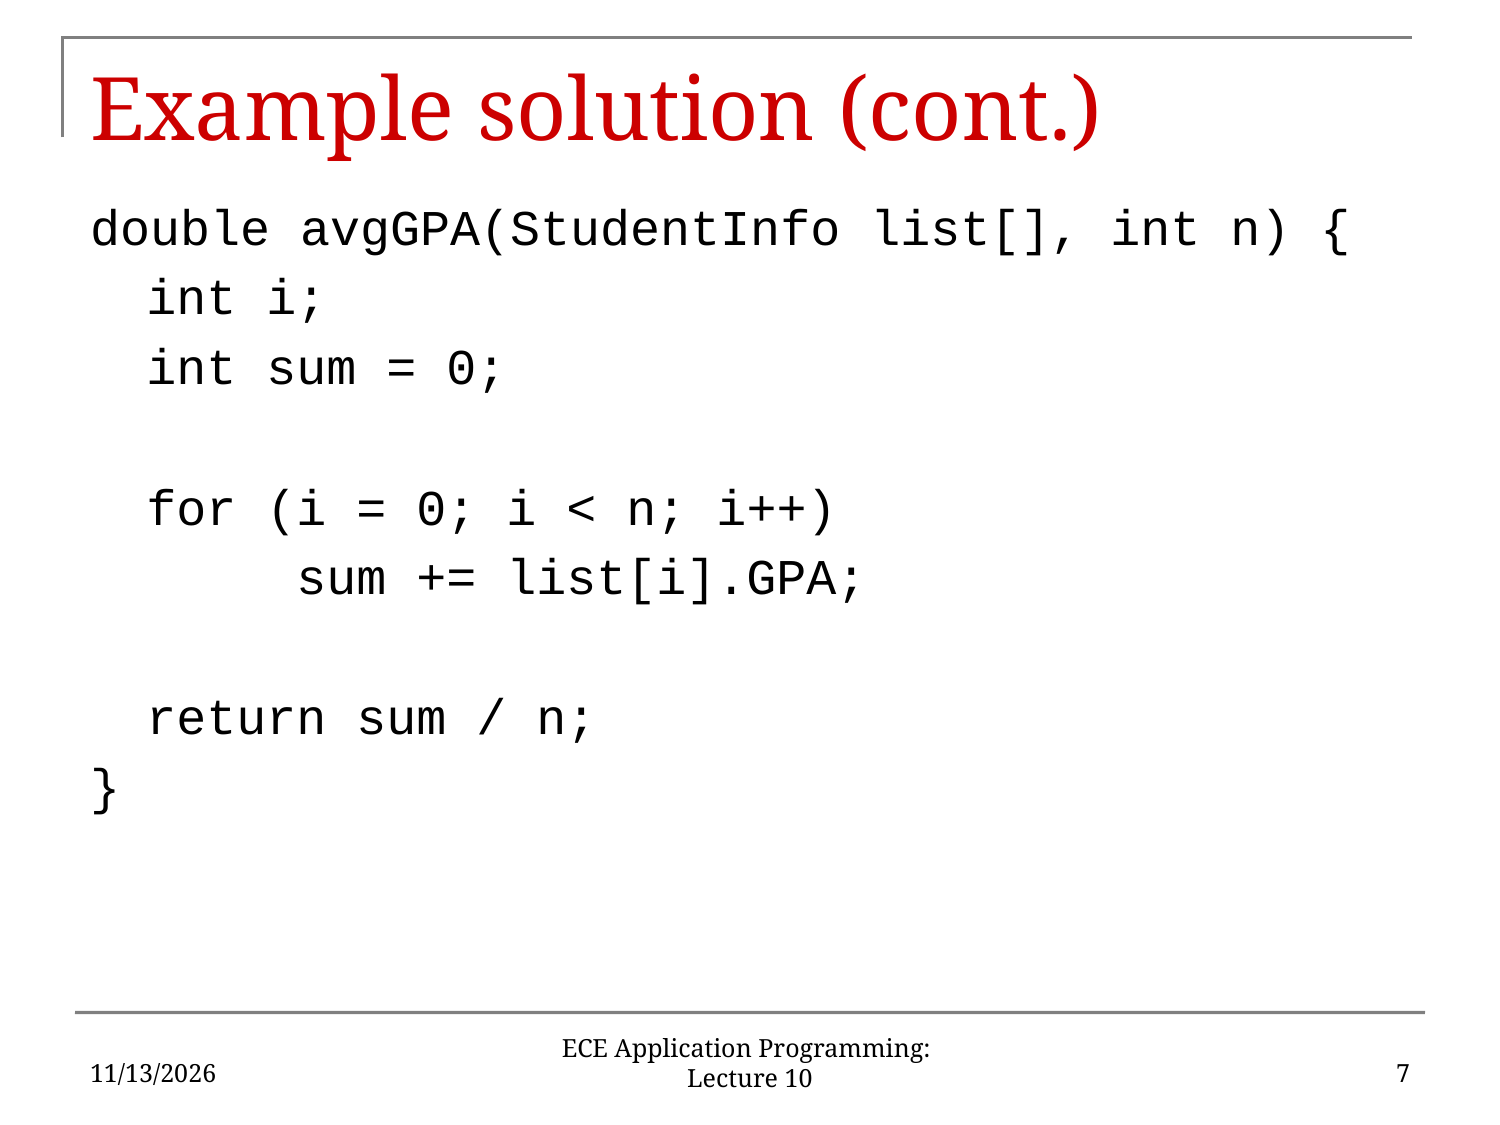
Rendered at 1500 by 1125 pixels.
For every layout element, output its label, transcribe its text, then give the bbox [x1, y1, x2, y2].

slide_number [74, 1023, 426, 1100]
list double avgGPA(StudentInfo list[], int n) { int i; int sum = 0; for (i = 0; i < n; i++) sum += list[i].GPA; return sum / n; } [75, 187, 1425, 1006]
slide_number 7 [1074, 1023, 1426, 1100]
title Example solution (cont.) [75, 45, 1425, 163]
footer ECE Application Programming: Lecture 10 [512, 1024, 988, 1101]
